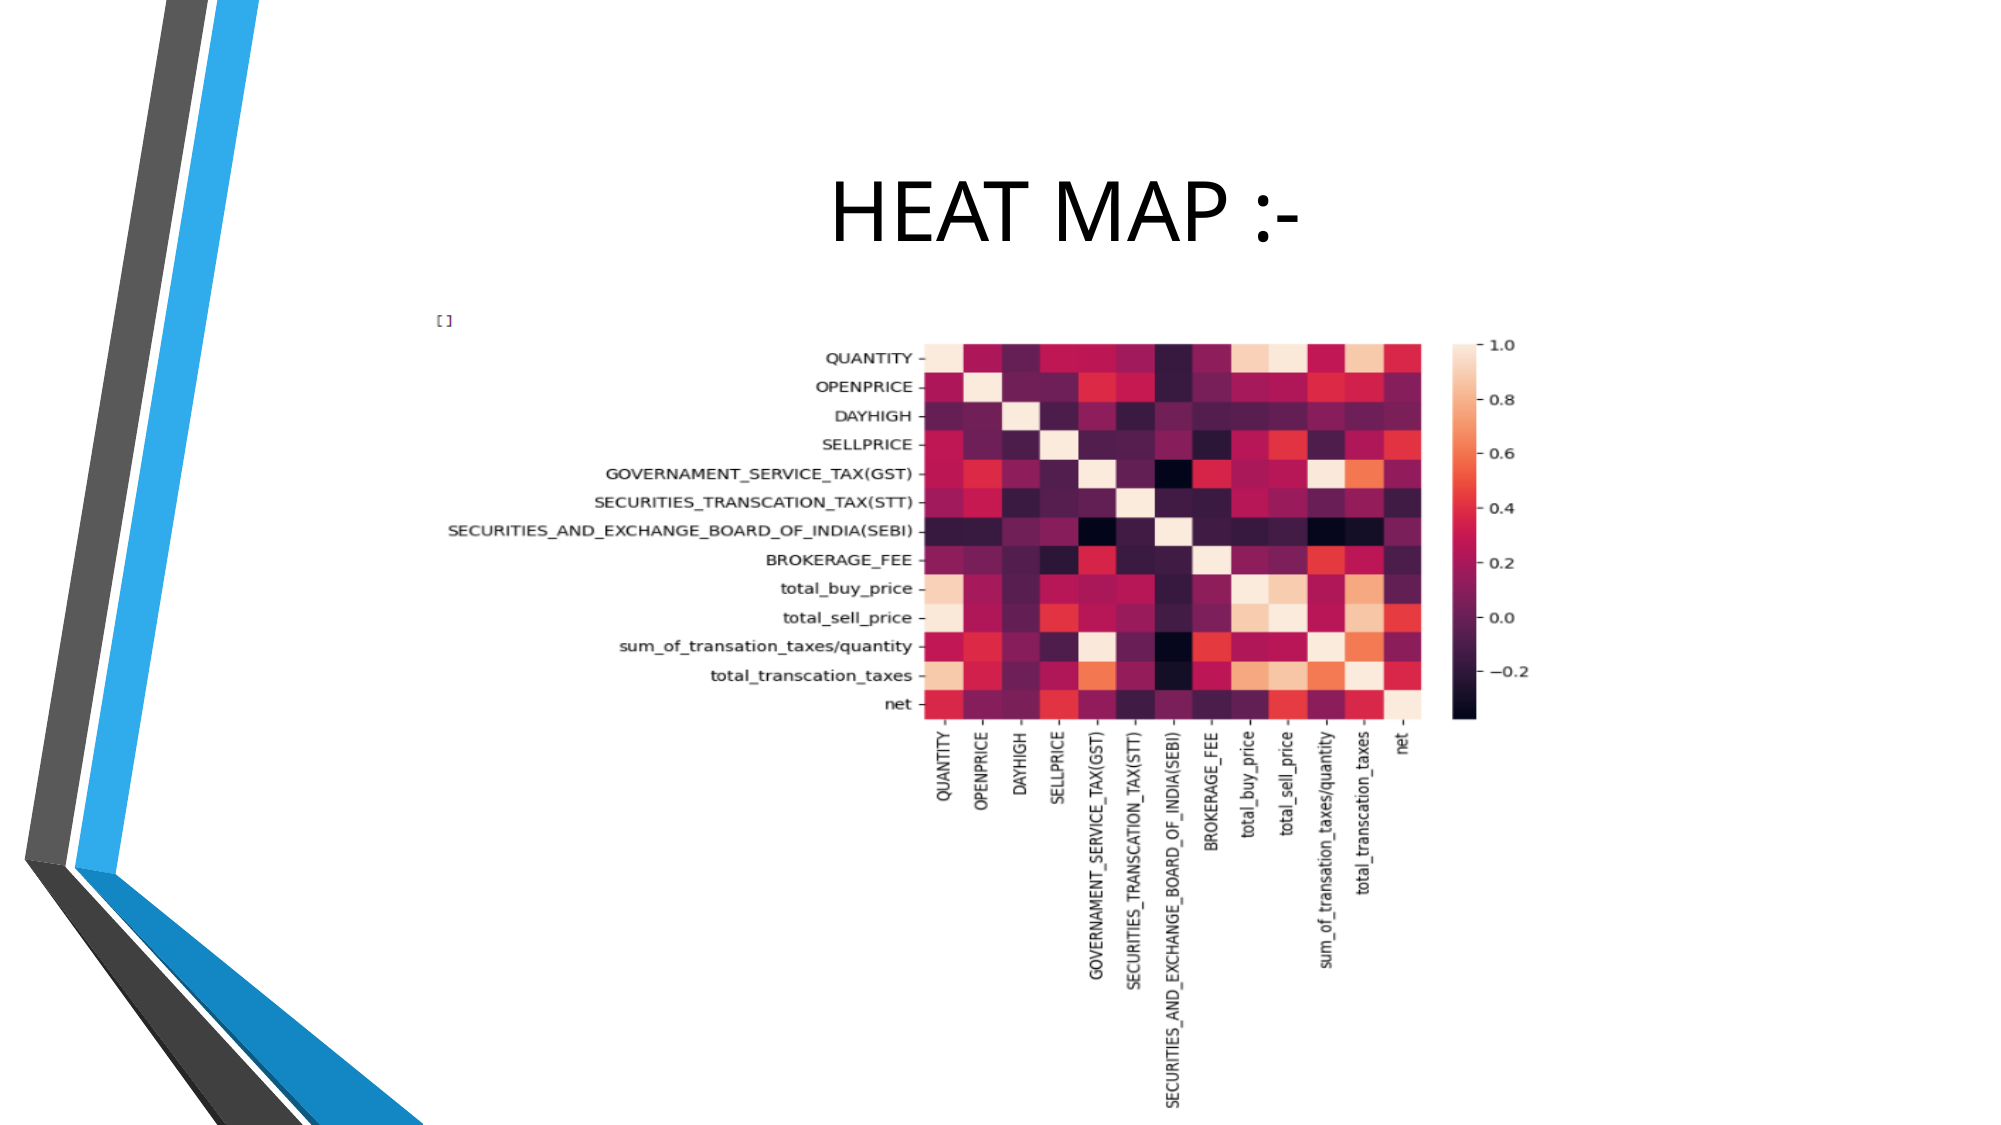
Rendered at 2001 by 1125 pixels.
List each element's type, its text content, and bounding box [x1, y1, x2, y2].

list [423, 312, 1662, 1125]
title HEAT MAP :- [243, 16, 1887, 400]
